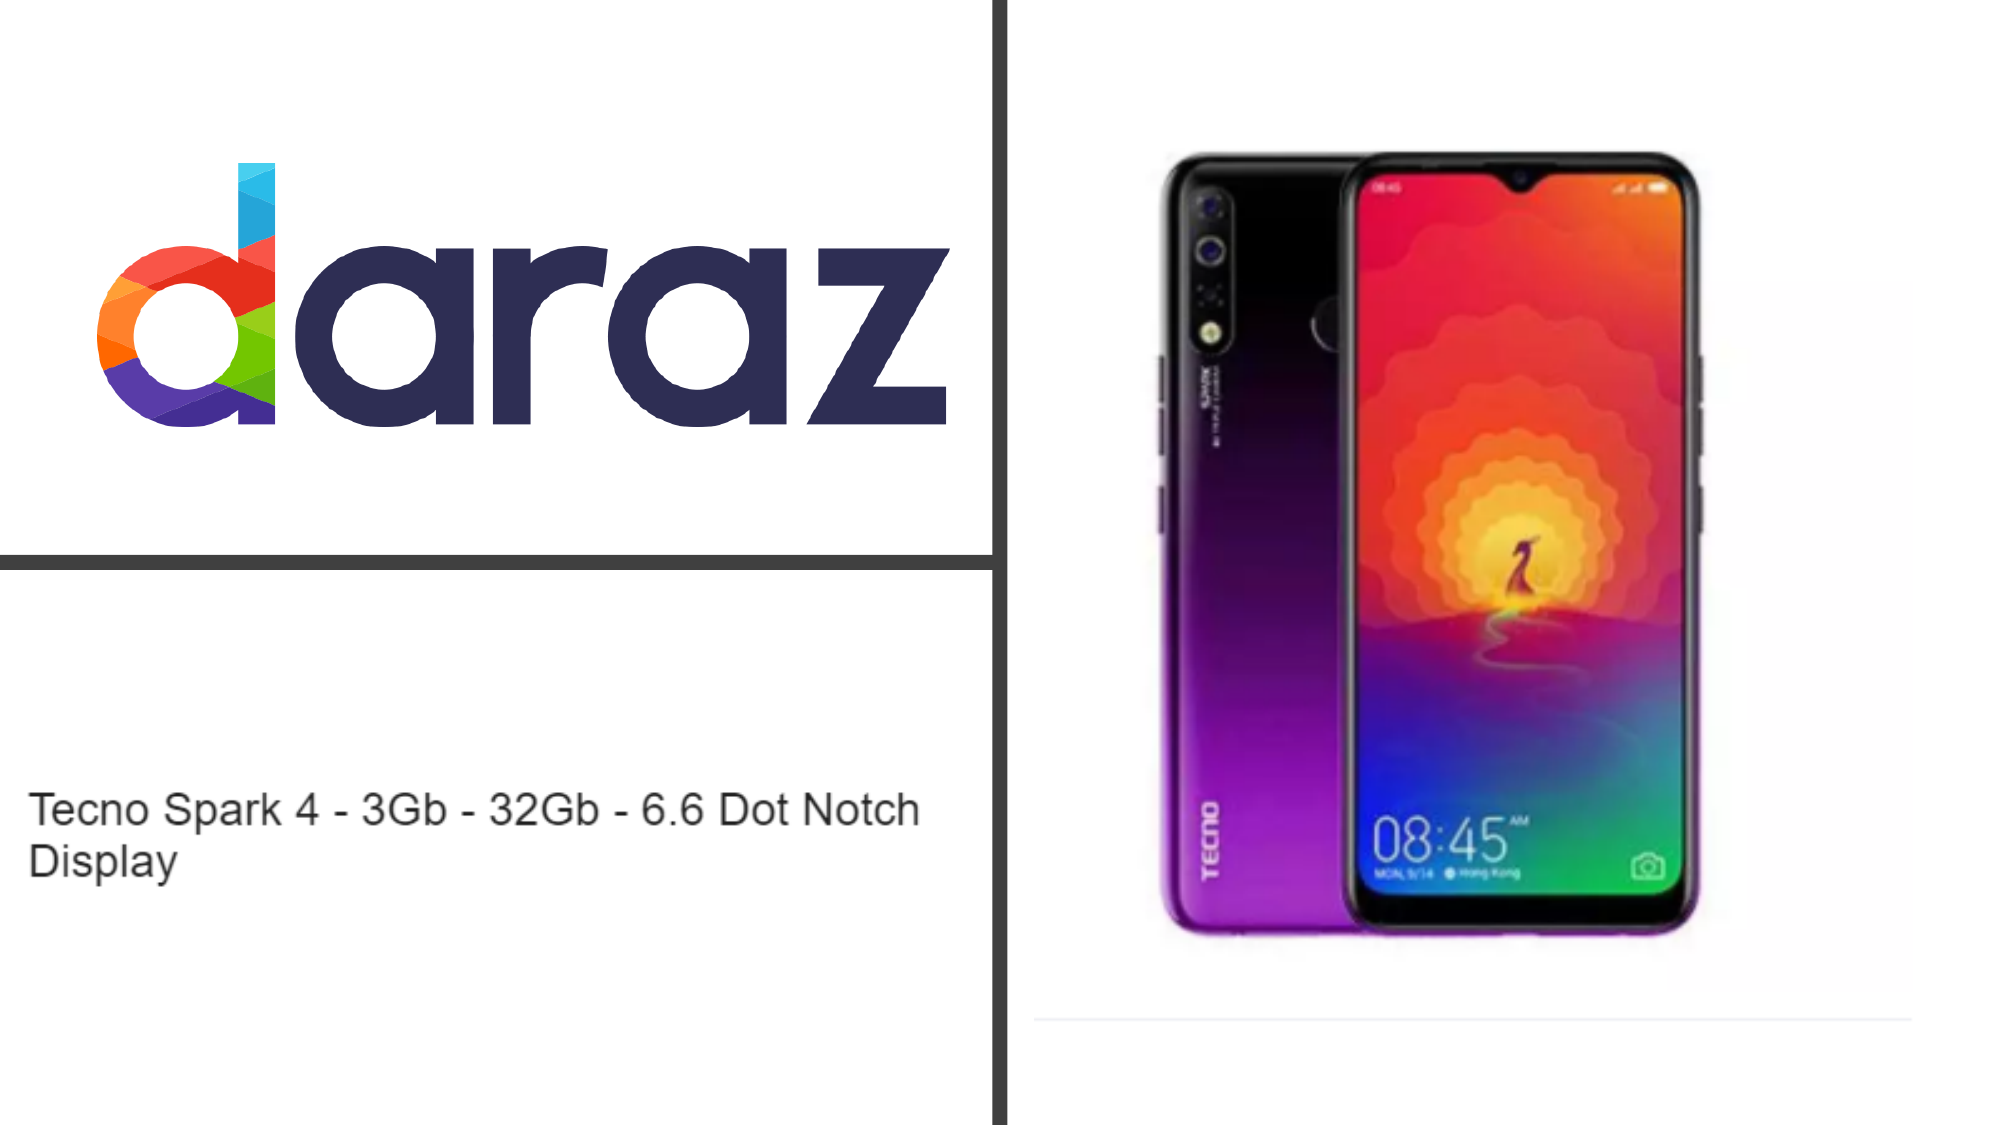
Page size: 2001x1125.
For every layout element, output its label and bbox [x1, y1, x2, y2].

text_box [0, 554, 1006, 571]
picture [74, 138, 966, 444]
picture [1034, 115, 1925, 1024]
picture [0, 774, 971, 904]
text_box [991, 0, 1008, 1125]
